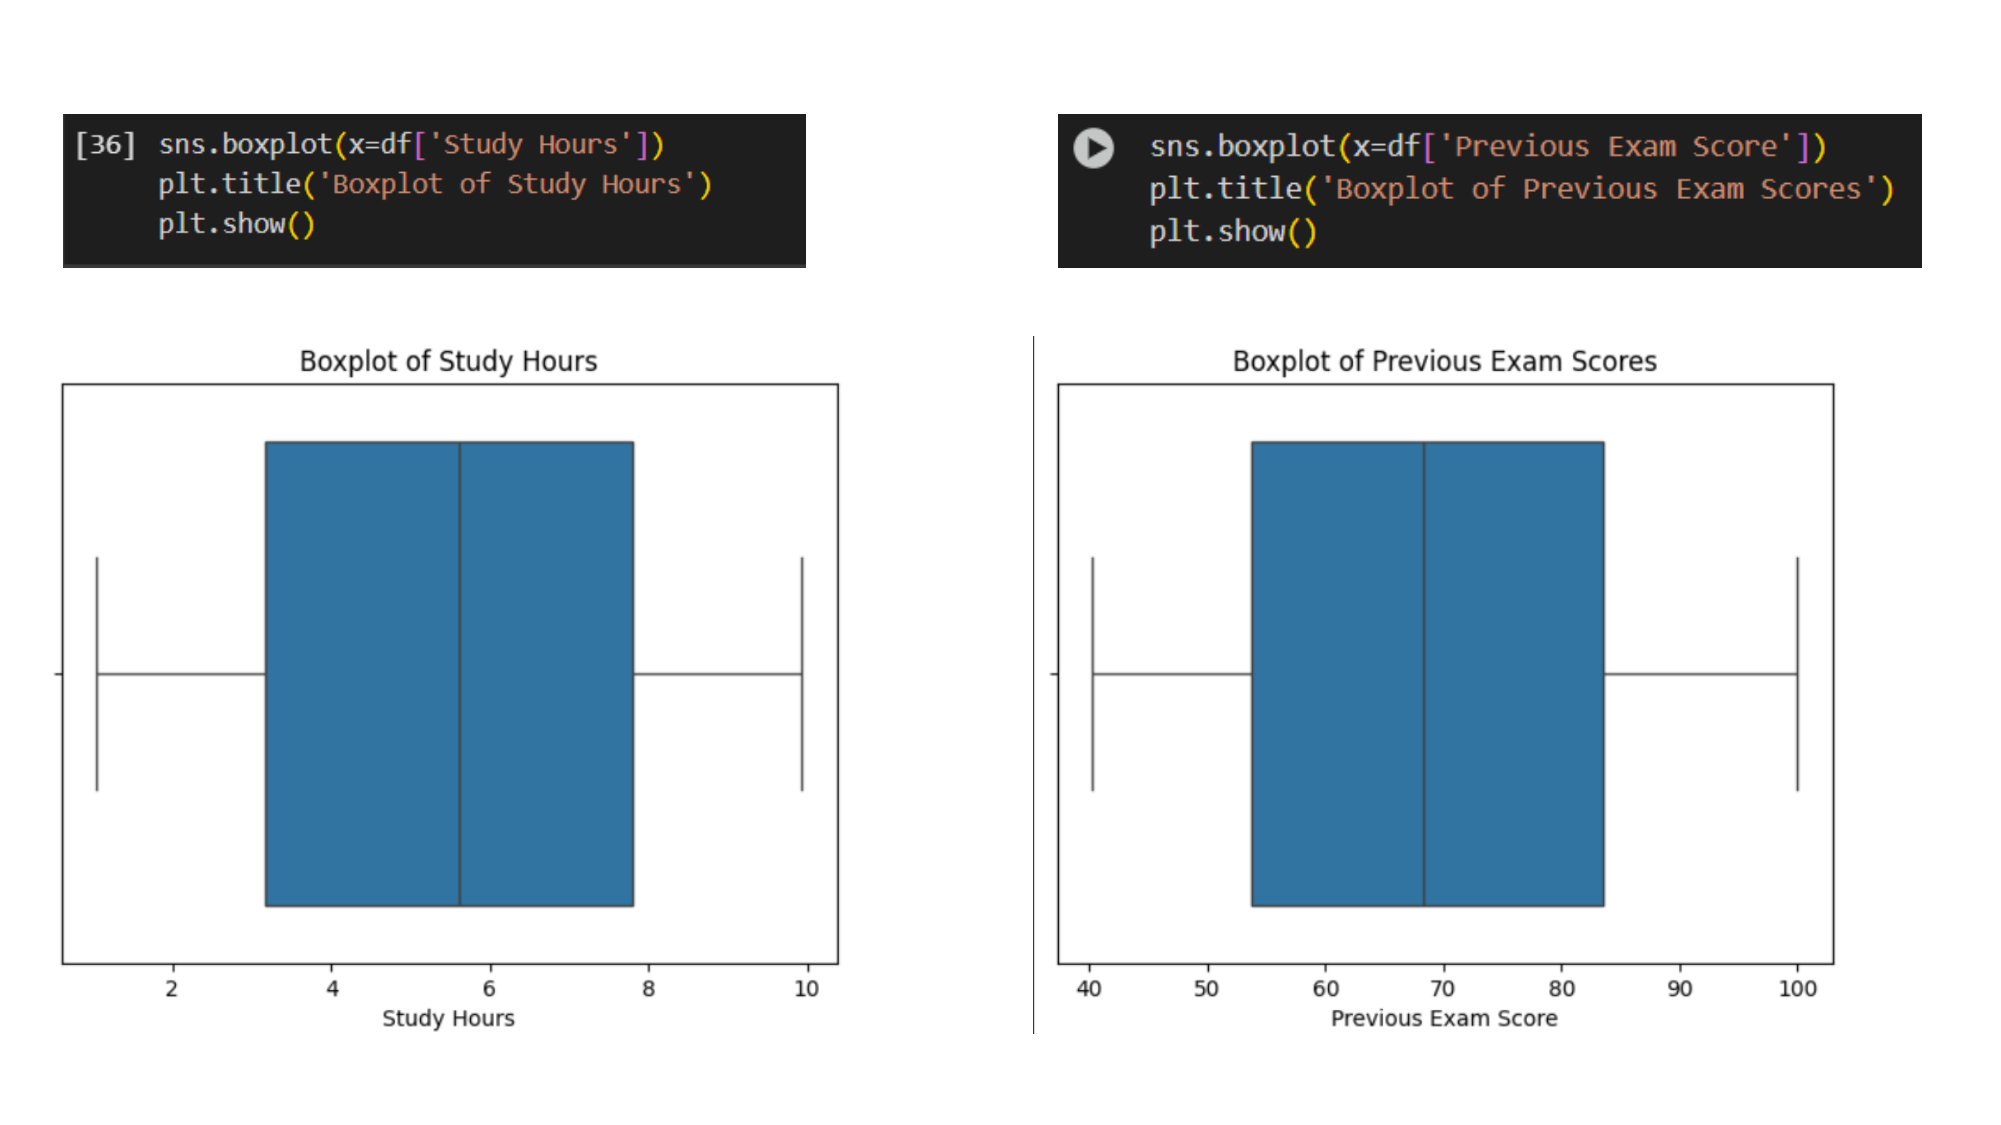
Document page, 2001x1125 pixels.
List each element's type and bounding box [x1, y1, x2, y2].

picture [40, 336, 845, 1034]
picture [1032, 336, 1843, 1034]
picture [1058, 113, 1922, 268]
picture [62, 113, 807, 268]
